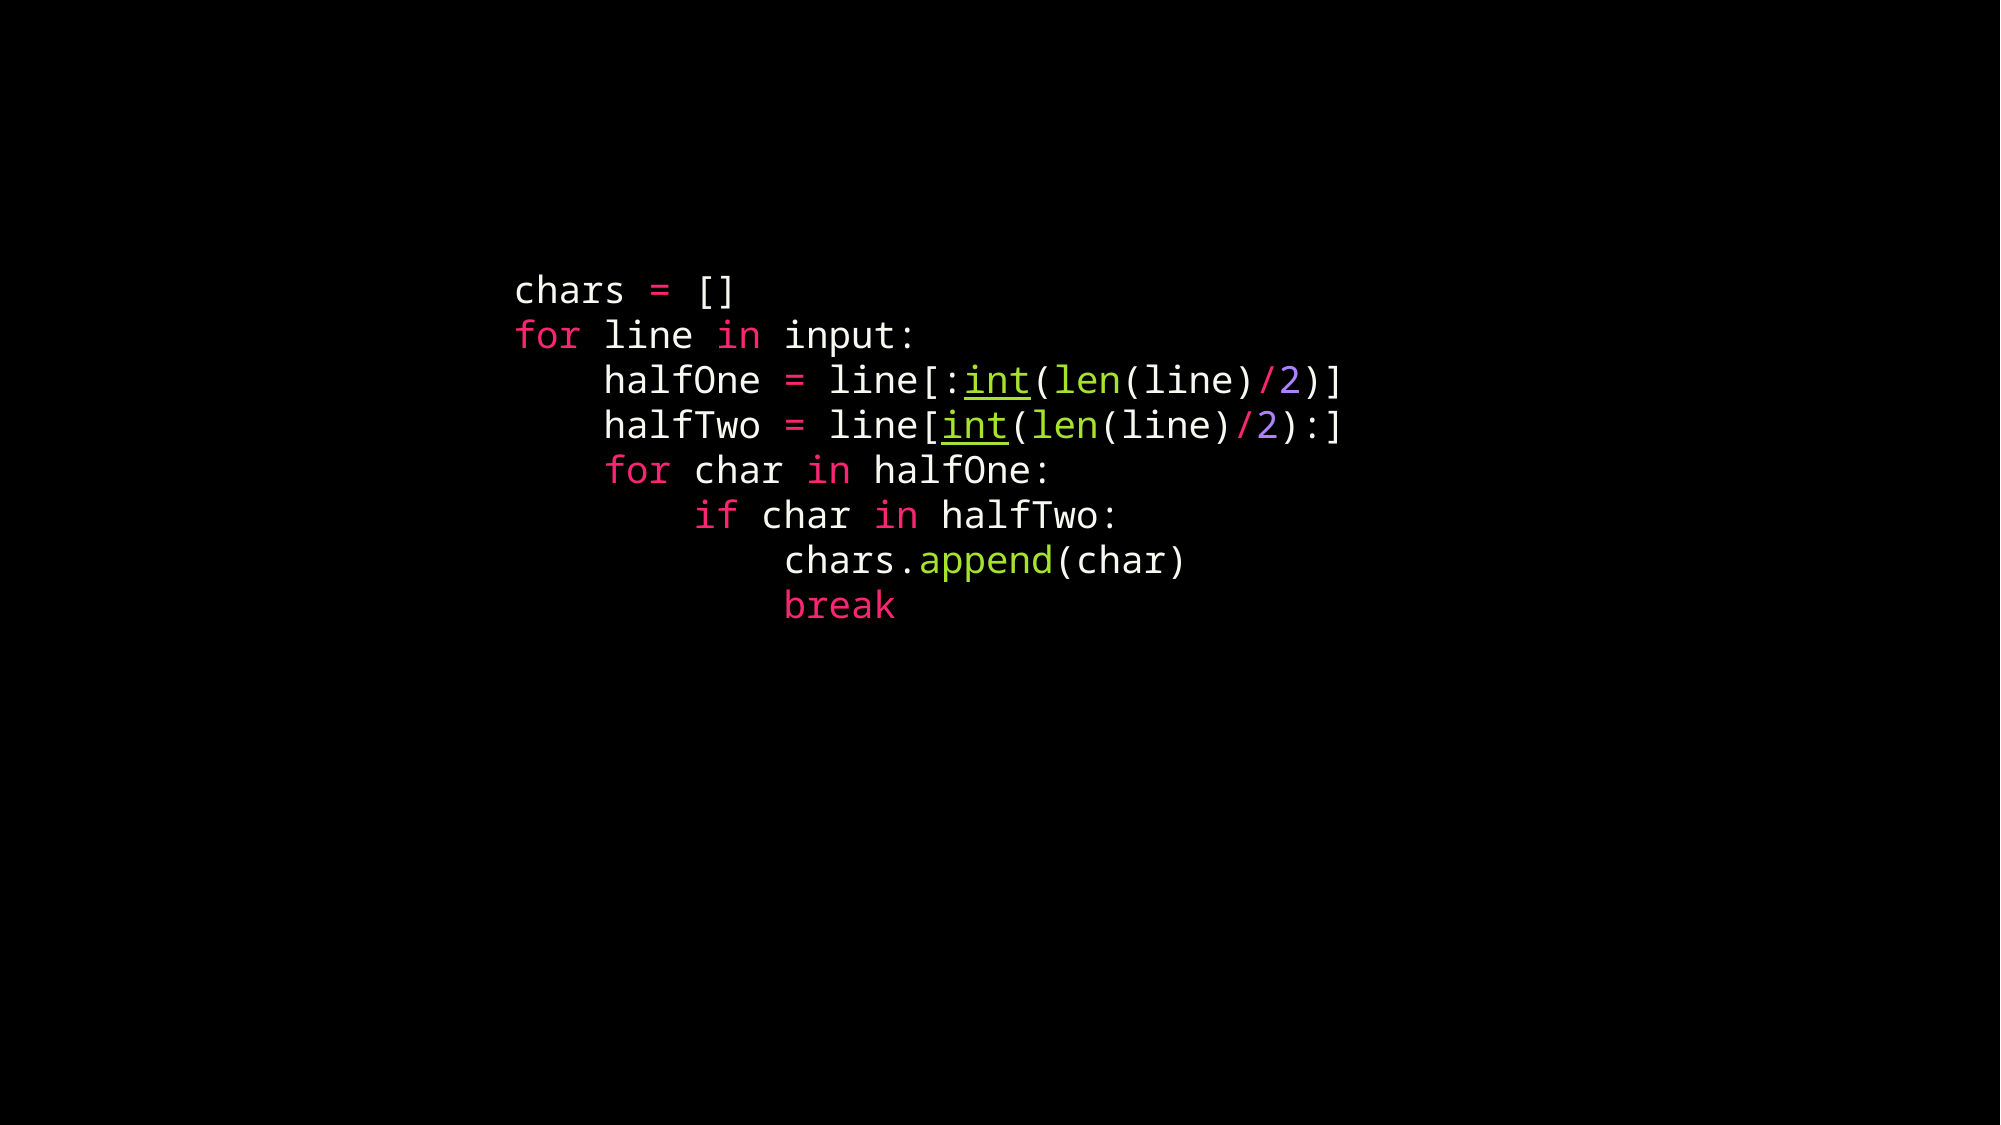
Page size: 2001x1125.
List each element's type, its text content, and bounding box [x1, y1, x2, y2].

text_box chars = [] for line in input: halfOne = line[:int(len(line)/2)] halfTwo = line[int(len(line)/2):] for char in halfOne: if char in halfTwo: chars.append(char) break [498, 214, 1502, 679]
